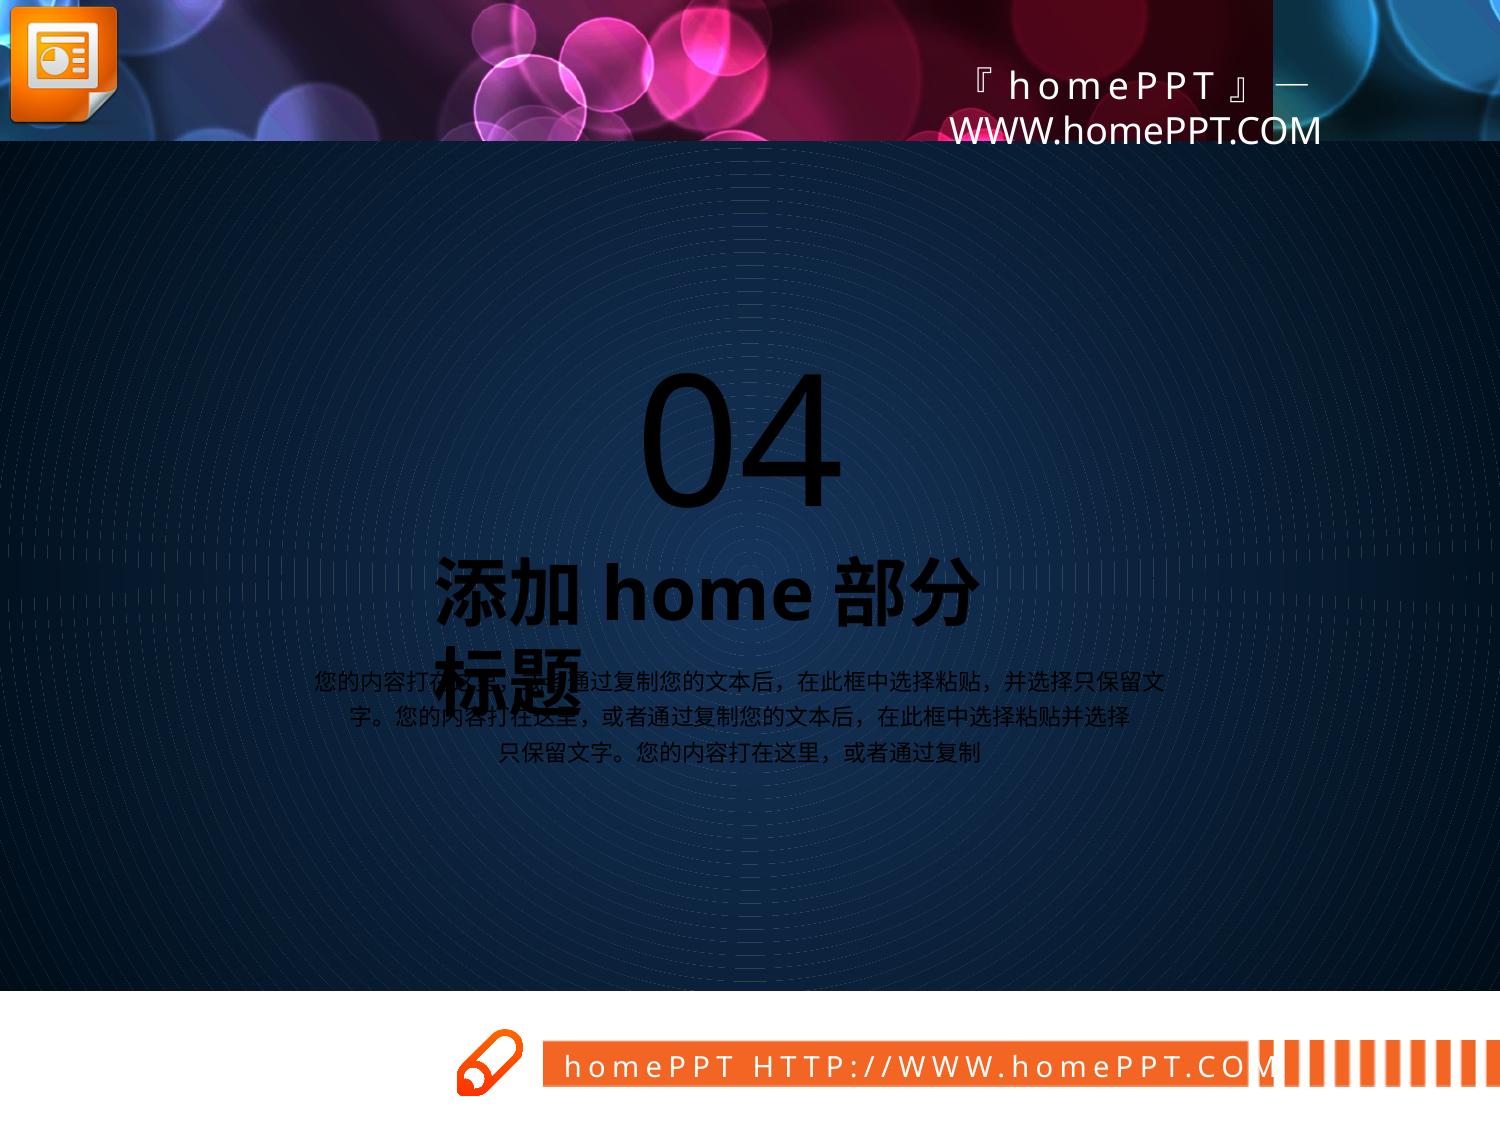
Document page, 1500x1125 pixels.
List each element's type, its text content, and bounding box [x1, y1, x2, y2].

picture [996, 122, 1007, 141]
text_box 添加home部分标题 [418, 538, 1062, 651]
picture [1127, 126, 1137, 141]
picture [1090, 126, 1102, 141]
text_box 您的内容打在这里，或者通过复制您的文本后，在此框中选择粘贴，并选择只保留文字。您的内容打在这里，或者通过复制您的文本后，在此框中选择粘贴并选择 只保留文字。您的内容打在这里，或者通过复制 [293, 651, 1188, 774]
picture [961, 122, 972, 141]
text_box 04 [620, 316, 860, 551]
picture [1171, 120, 1181, 131]
picture [1148, 126, 1158, 132]
picture [1114, 126, 1124, 141]
picture [1265, 120, 1282, 141]
picture [1193, 120, 1203, 131]
picture [1308, 122, 1315, 141]
picture [543, 1040, 1500, 1087]
picture [1068, 126, 1079, 141]
picture [1031, 122, 1042, 141]
picture [0, 0, 1500, 141]
picture [1295, 123, 1302, 141]
